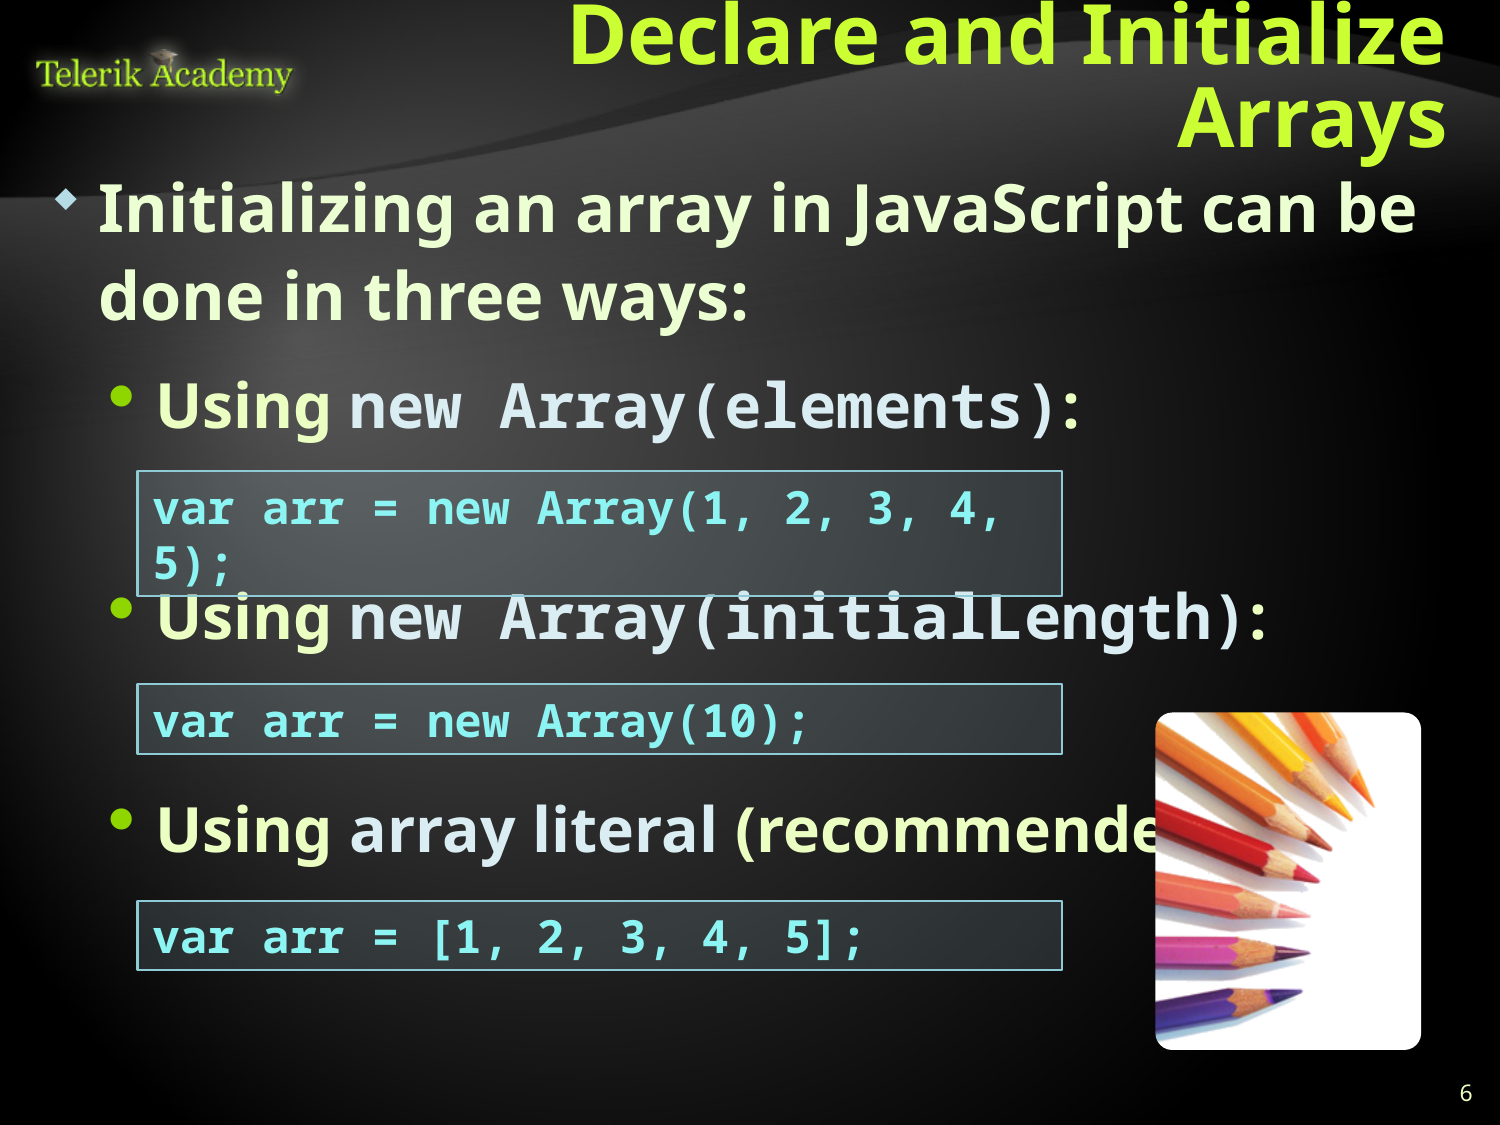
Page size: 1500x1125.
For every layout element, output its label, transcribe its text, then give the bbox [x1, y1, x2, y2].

text_box var arr = new Array(10); [137, 683, 1063, 754]
text_box var arr = new Array(1, 2, 3, 4, 5); [137, 471, 1063, 596]
slide_number 6 [1412, 1074, 1488, 1113]
text_box var arr = [1, 2, 3, 4, 5]; [137, 900, 1063, 971]
picture [0, 0, 1500, 1125]
title Declare and Initialize Arrays [300, 12, 1463, 149]
list Initializing an array in JavaScript can be done in three ways: Using new Array(elements): Using new Array(initialLength): Using array literal (recommended): [37, 149, 1463, 1100]
